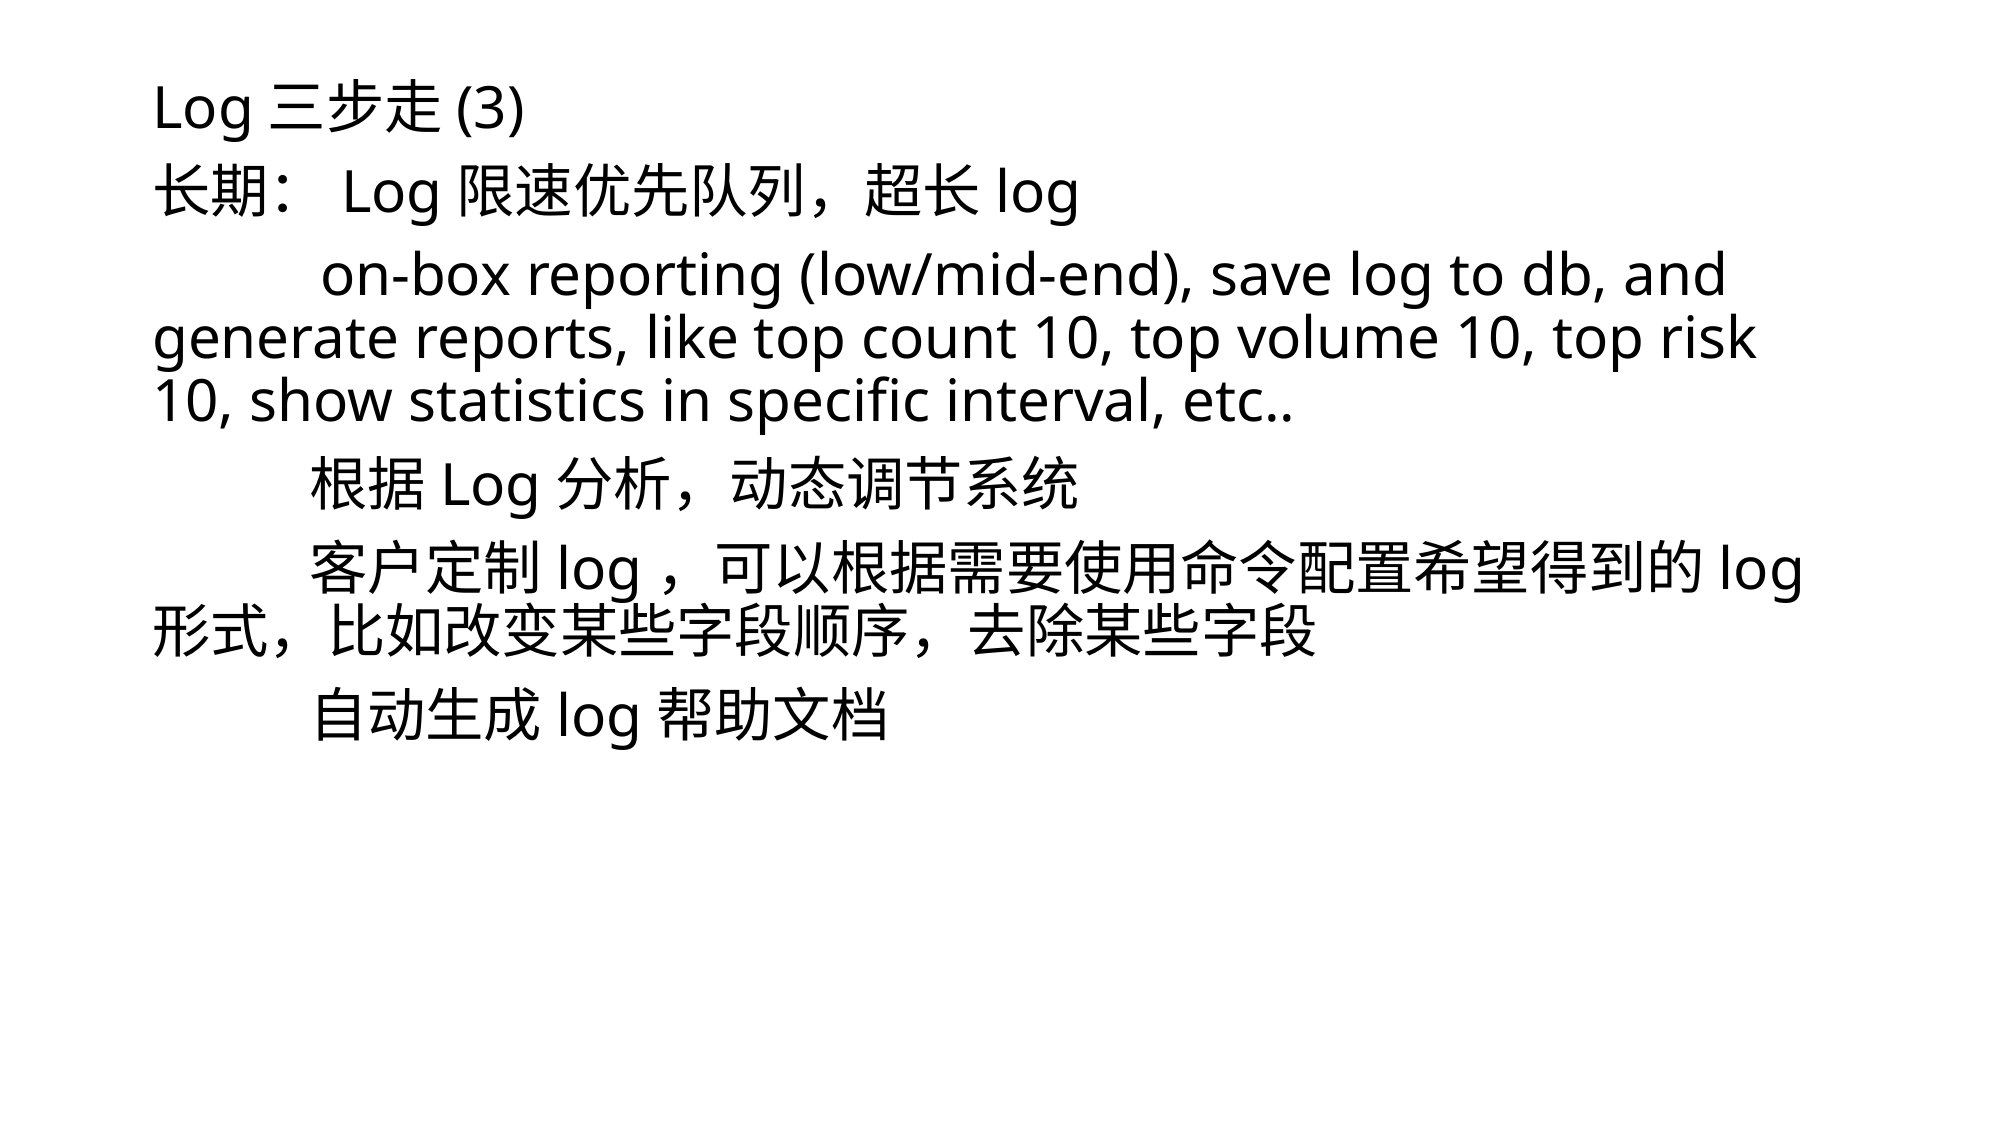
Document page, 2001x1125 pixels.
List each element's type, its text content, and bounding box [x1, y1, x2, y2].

list Log三步走(3) 长期：Log限速优先队列，超长log on-box reporting (low/mid-end), save log to db, and generate reports, like top count 10, top volume 10, top risk 10, show statistics in specific interval, etc.. 根据Log分析，动态调节系统 客户定制log，可以根据需要使用命令配置希望得到的log形式，比如改变某些字段顺序，去除某些字段 自动生成log帮助文档 [137, 70, 1863, 1014]
